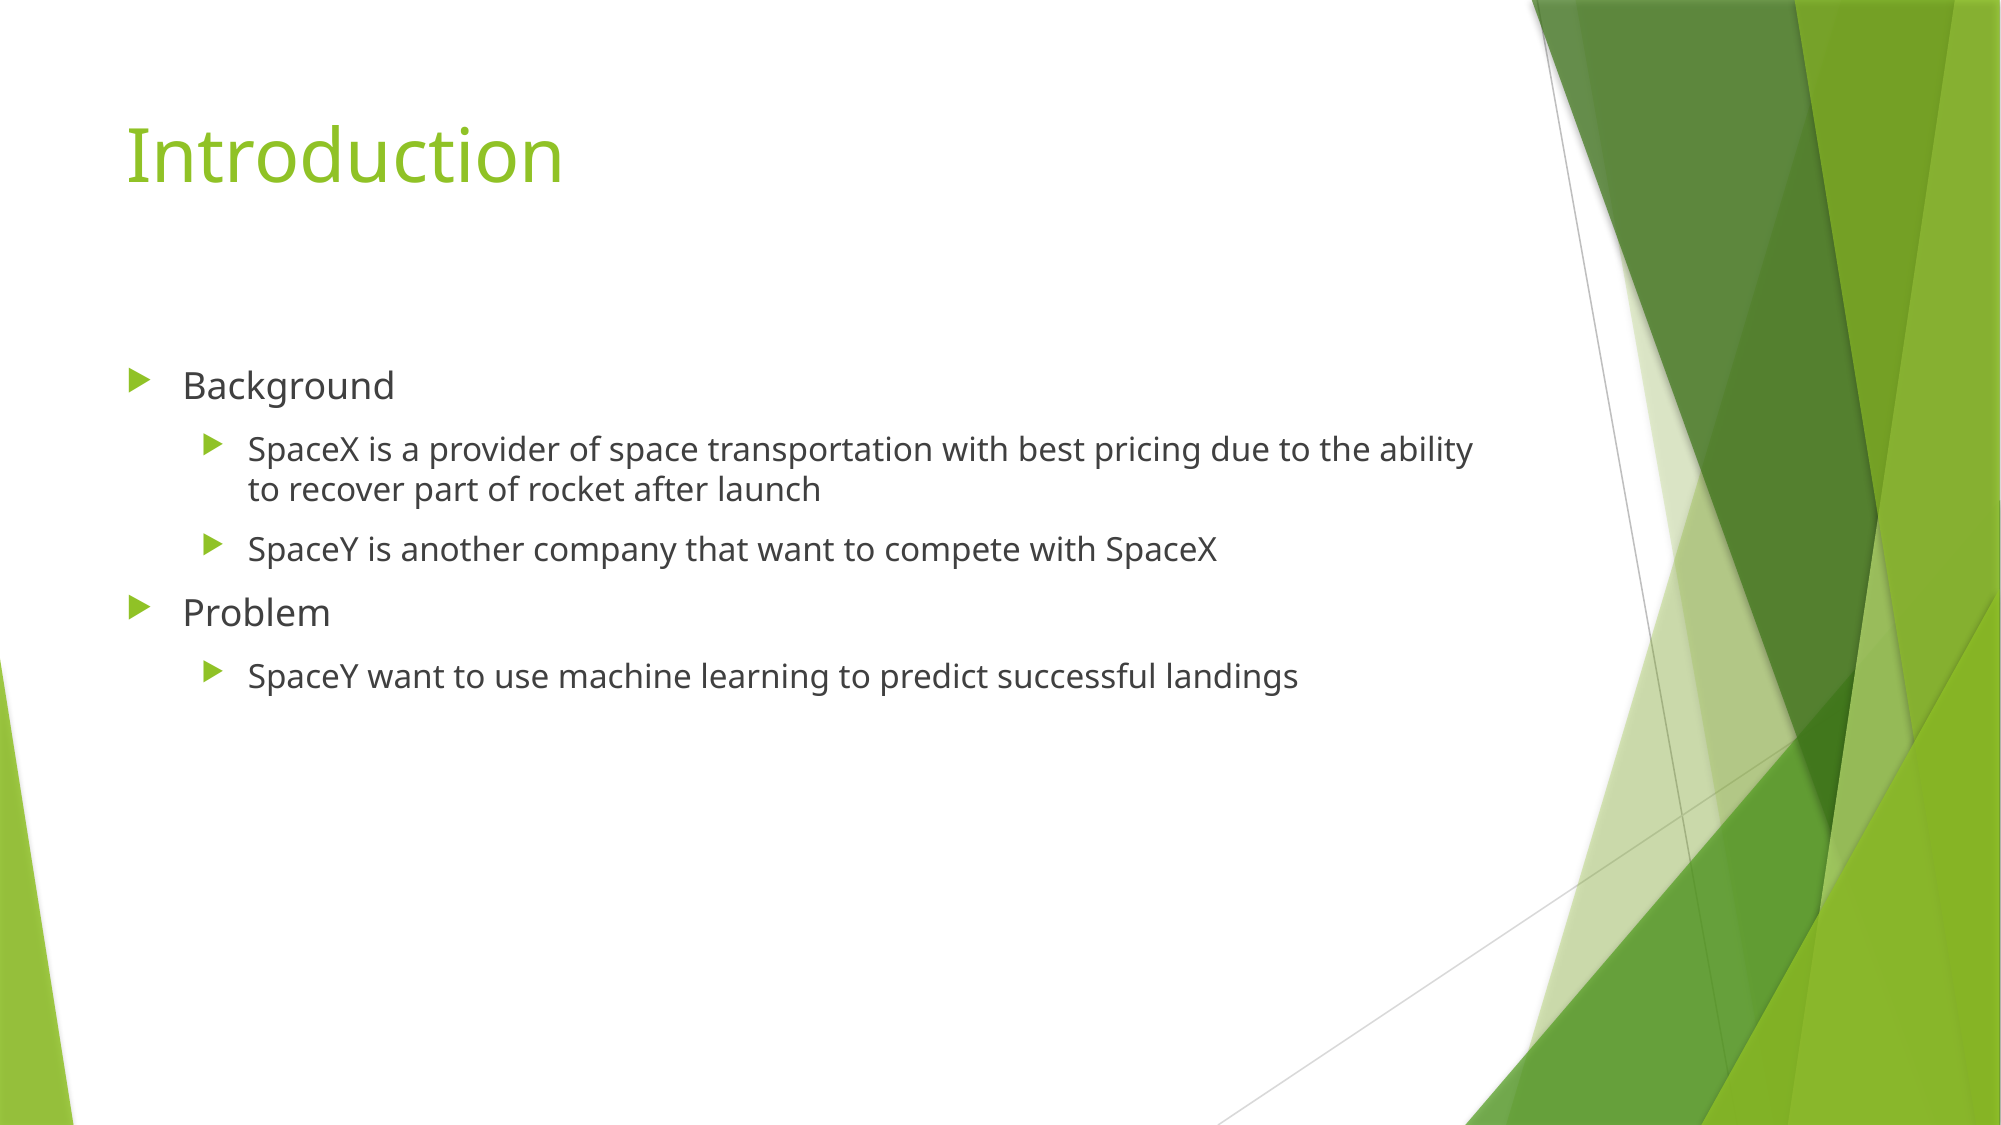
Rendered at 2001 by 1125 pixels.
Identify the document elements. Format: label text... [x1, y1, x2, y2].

list Background SpaceX is a provider of space transportation with best pricing due to the ability to recover part of rocket after launch SpaceY is another company that want to compete with SpaceX Problem SpaceY want to use machine learning to predict successful landings [111, 354, 1522, 992]
title Introduction [111, 99, 1522, 317]
